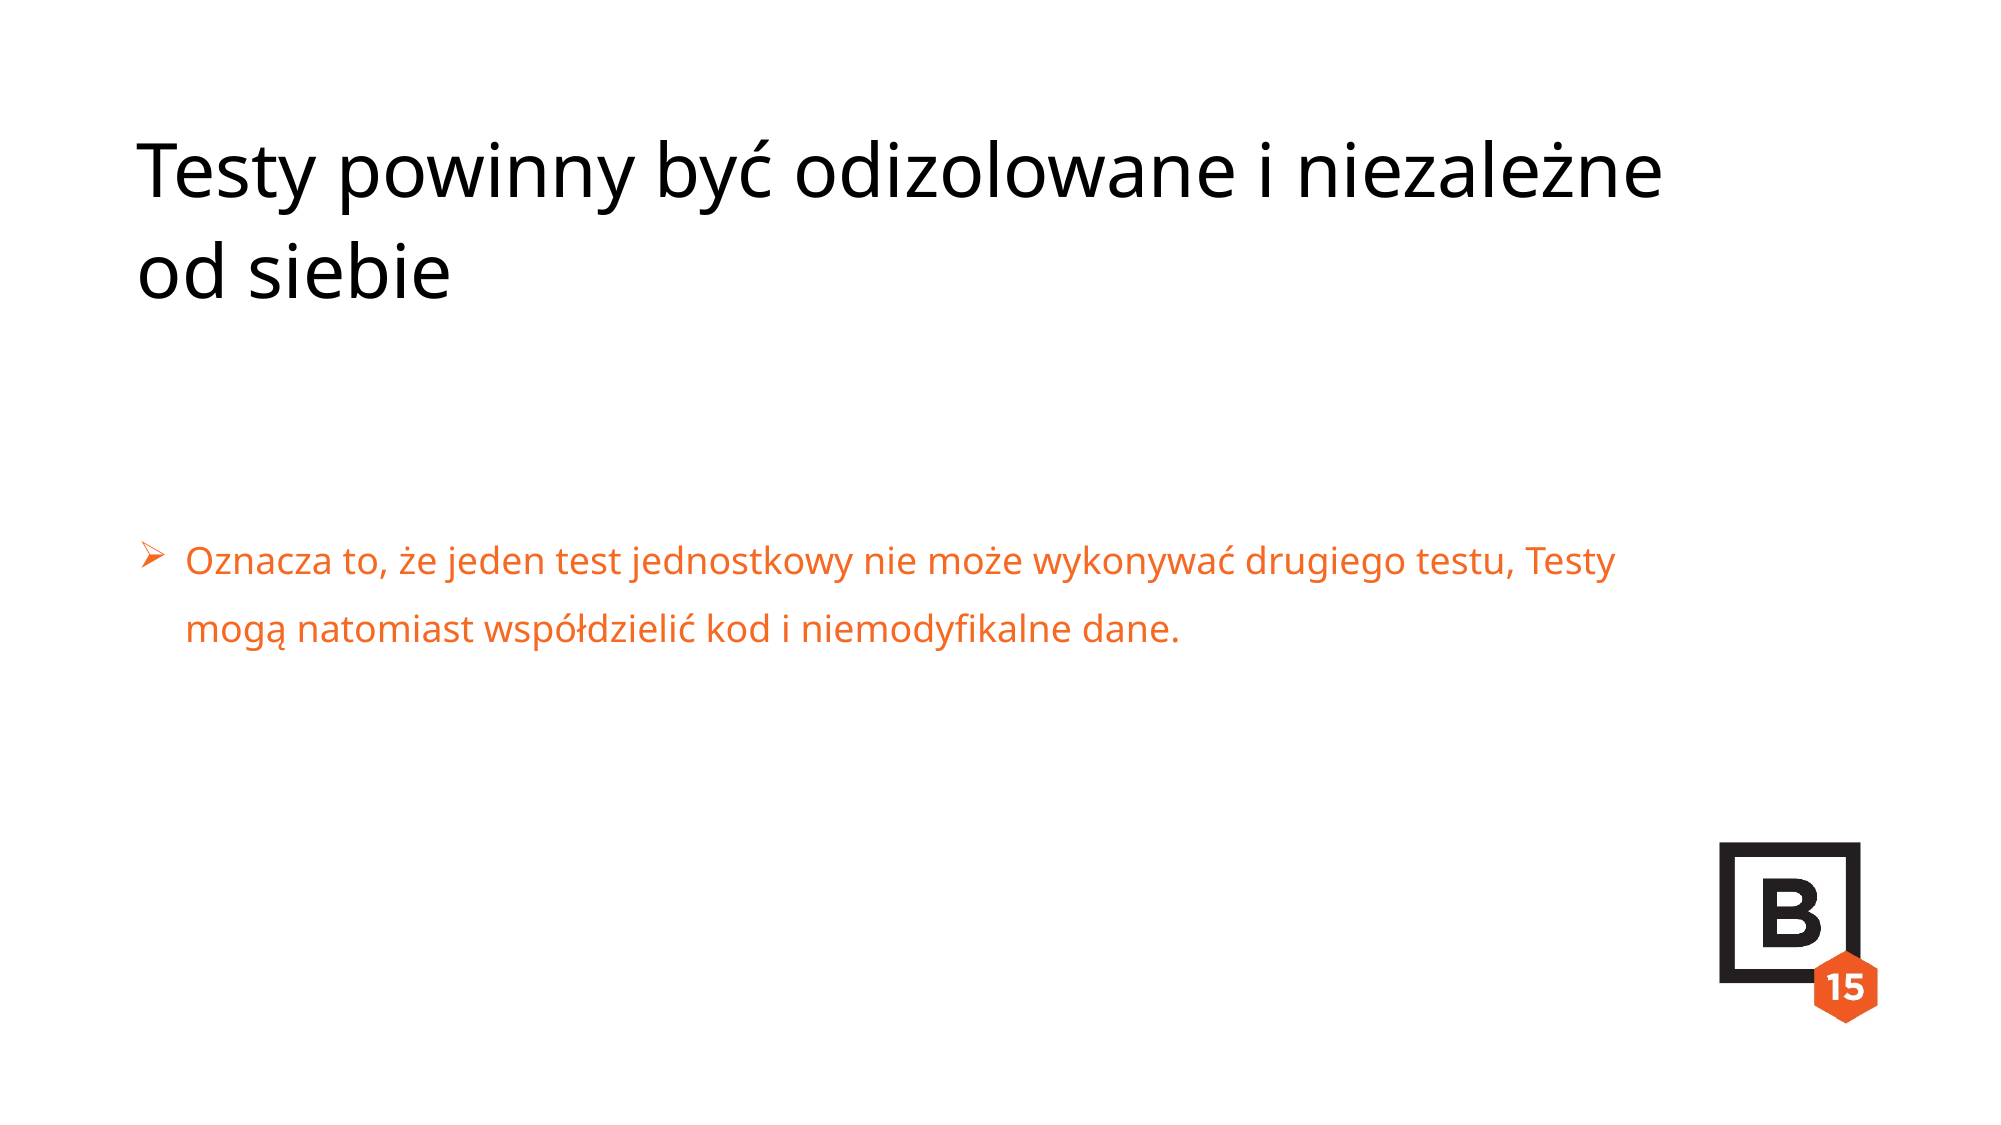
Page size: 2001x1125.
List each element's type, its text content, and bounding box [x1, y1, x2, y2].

picture [1717, 841, 1879, 1025]
list Testy powinny być odizolowane i niezależne od siebie [122, 124, 1881, 221]
list Oznacza to, że jeden test jednostkowy nie może wykonywać drugiego testu, Testy mogą natomiast współdzielić kod i niemodyfikalne dane. [123, 441, 1708, 998]
